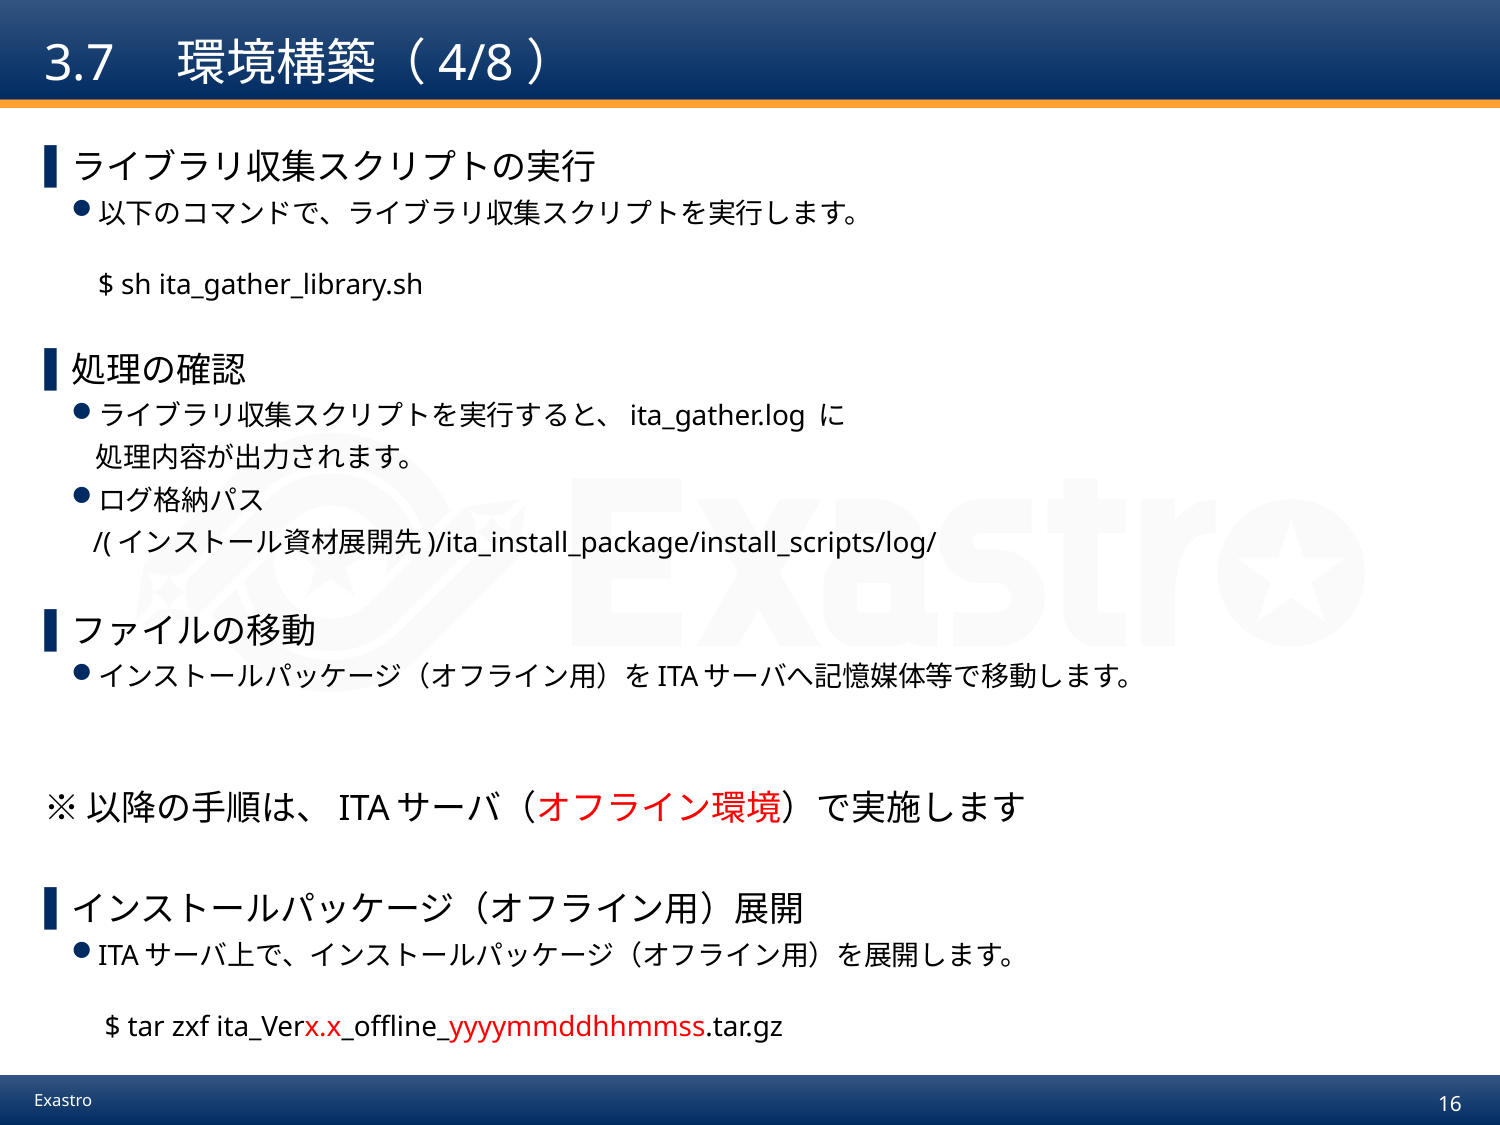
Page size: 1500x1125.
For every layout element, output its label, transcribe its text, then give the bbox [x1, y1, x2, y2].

picture [0, 0, 1500, 1125]
list ライブラリ収集スクリプトの実行 以下のコマンドで、ライブラリ収集スクリプトを実行します。 $ sh ita_gather_library.sh 処理の確認 ライブラリ収集スクリプトを実行すると、ita_gather.log に 処理内容が出力されます。 ログ格納パス /(インストール資材展開先)/ita_install_package/install_scripts/log/ ファイルの移動 インストールパッケージ（オフライン用）をITAサーバへ記憶媒体等で移動します。 ※以降の手順は、ITAサーバ（オフライン環境）で実施します インストールパッケージ（オフライン用）展開 ITAサーバ上で、インストールパッケージ（オフライン用）を展開します。 $ tar zxf ita_Verx.x_offline_yyyymmddhhmmss.tar.gz [29, 137, 1500, 1059]
title 3.7 環境構築（4/8） [29, 18, 1471, 96]
